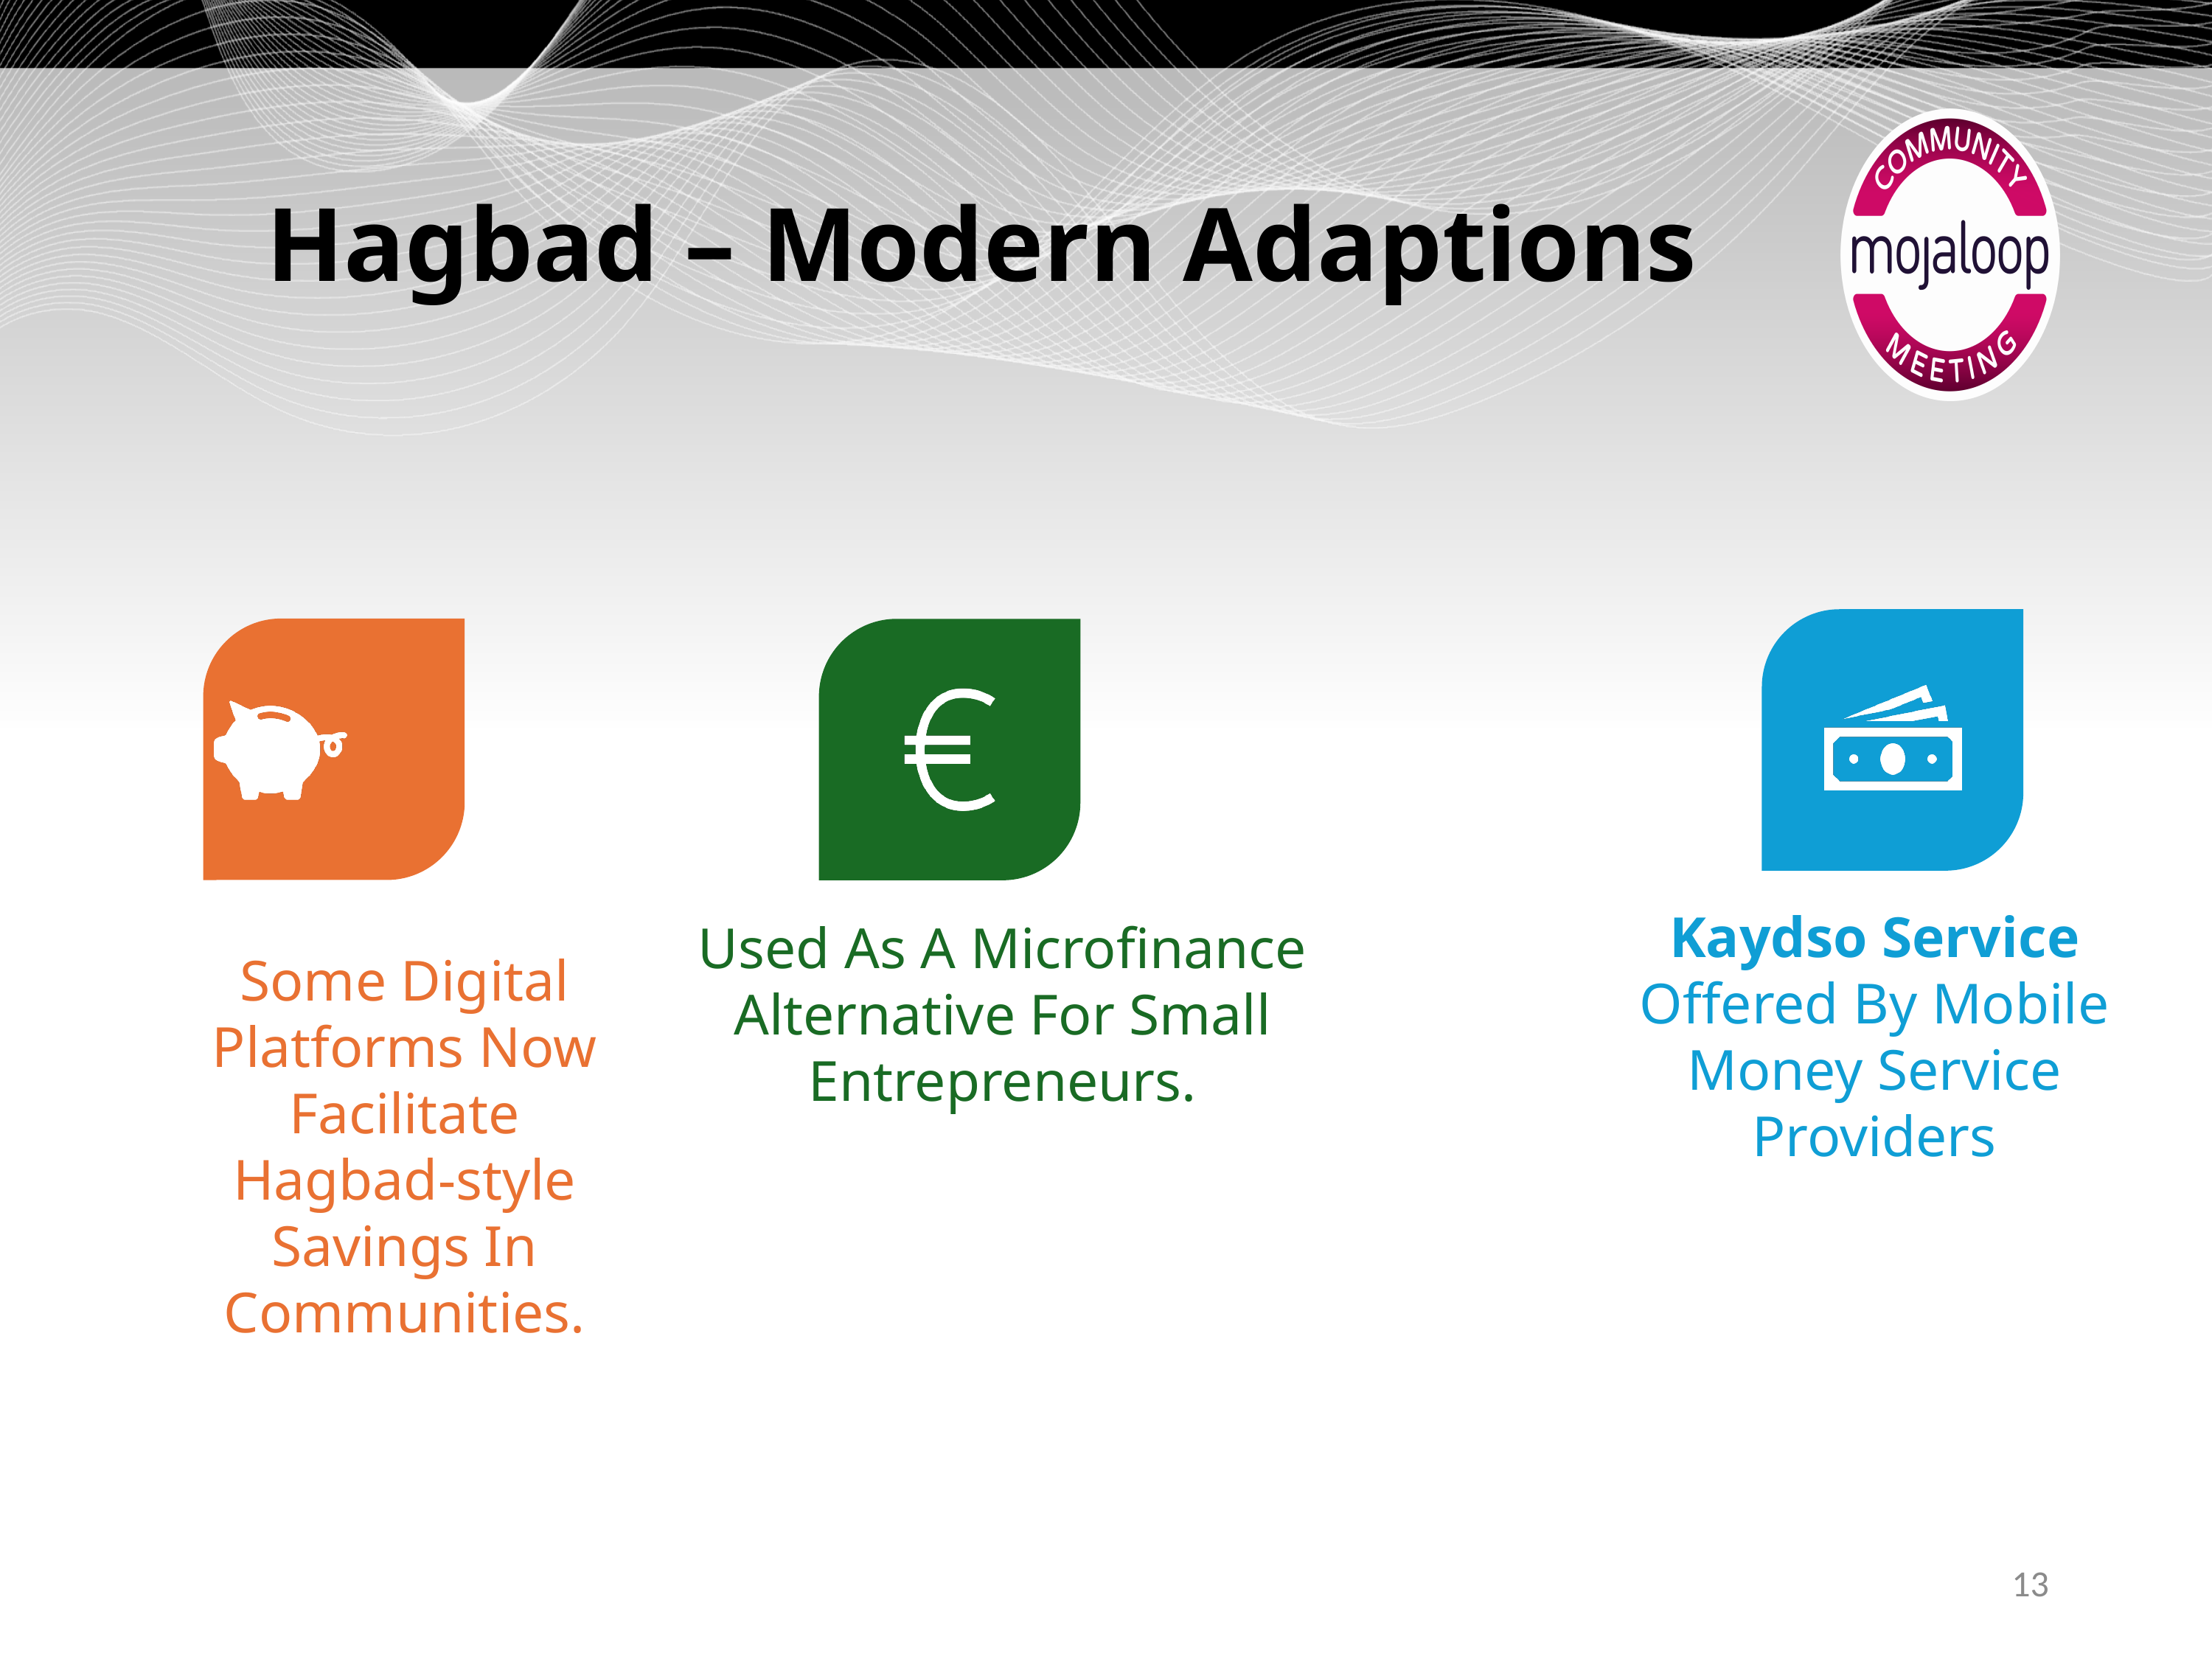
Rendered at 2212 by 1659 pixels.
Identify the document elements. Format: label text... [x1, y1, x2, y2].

picture [1840, 108, 2060, 401]
slide_number 13 [1562, 1537, 2060, 1627]
picture [0, 0, 2212, 68]
title Hagbad – Modern Adaptions [152, 88, 1812, 409]
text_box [203, 514, 2130, 1300]
